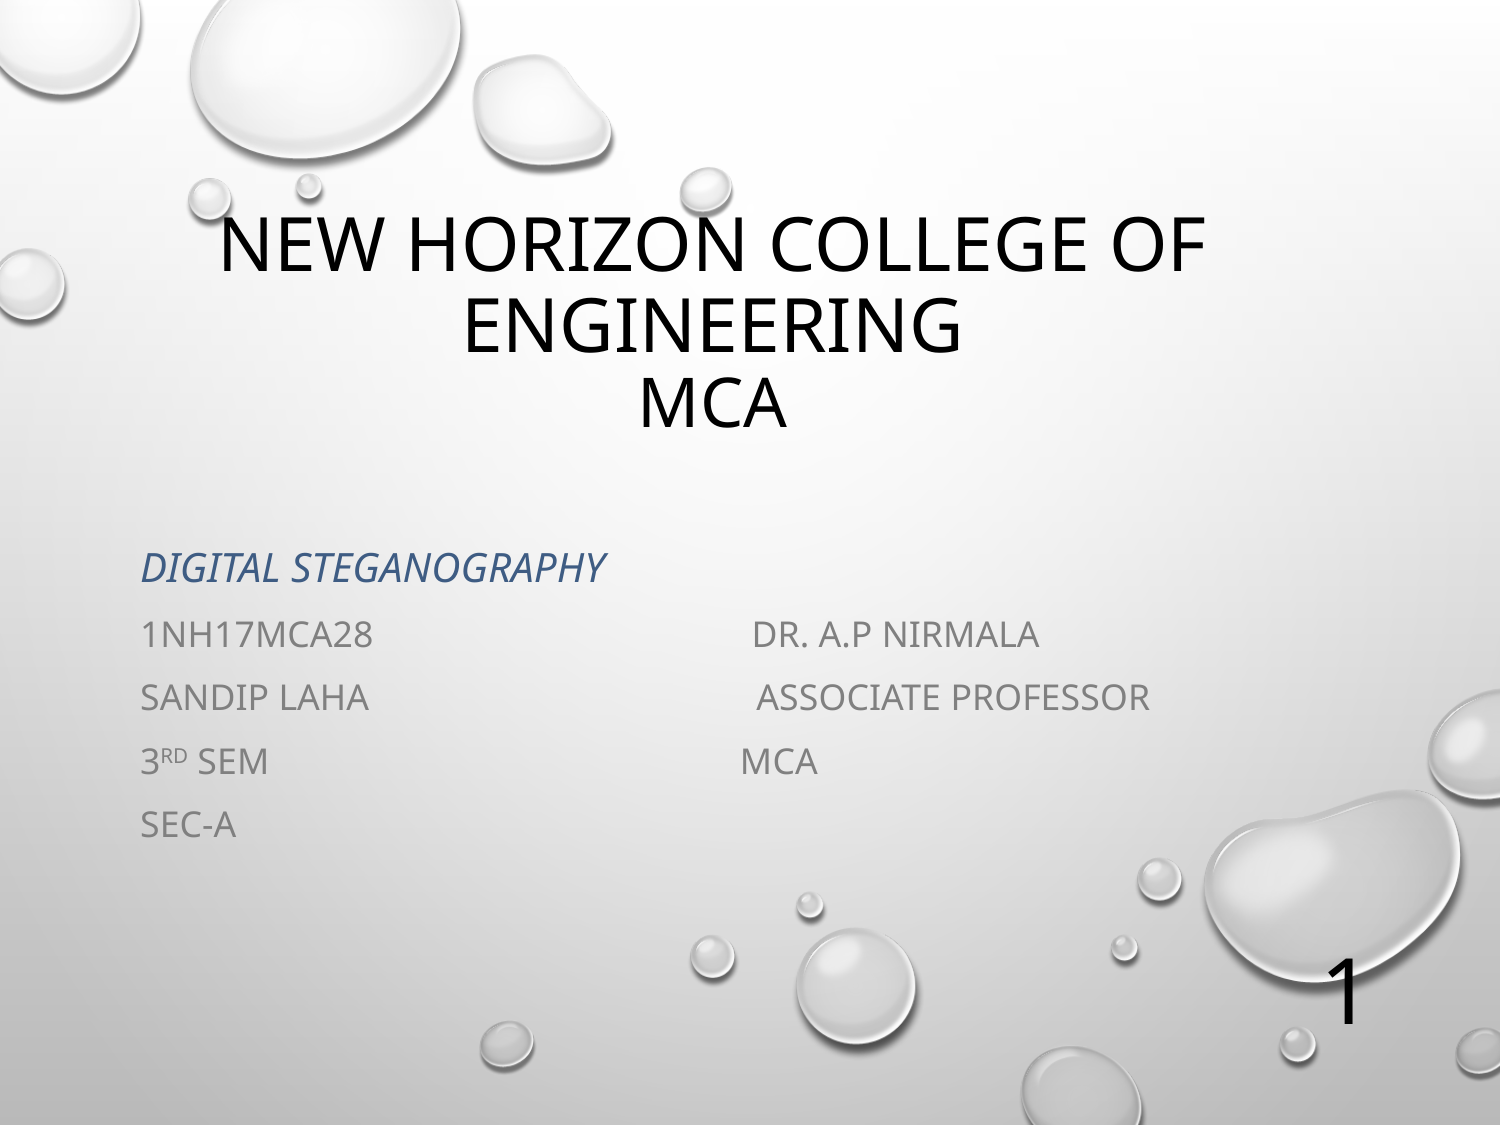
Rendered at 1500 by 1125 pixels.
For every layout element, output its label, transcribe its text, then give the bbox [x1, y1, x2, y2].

title New Horizon college of Engineering MCA [75, 87, 1350, 450]
slide_number 1 [1293, 965, 1388, 1025]
picture [0, 0, 1500, 1125]
subtitle Digital Steganography 1NH17MCA28 Dr. A.P Nirmala Sandip Laha ASSOCIATE Professor 3rd Sem MCA Sec-A [125, 525, 1175, 867]
